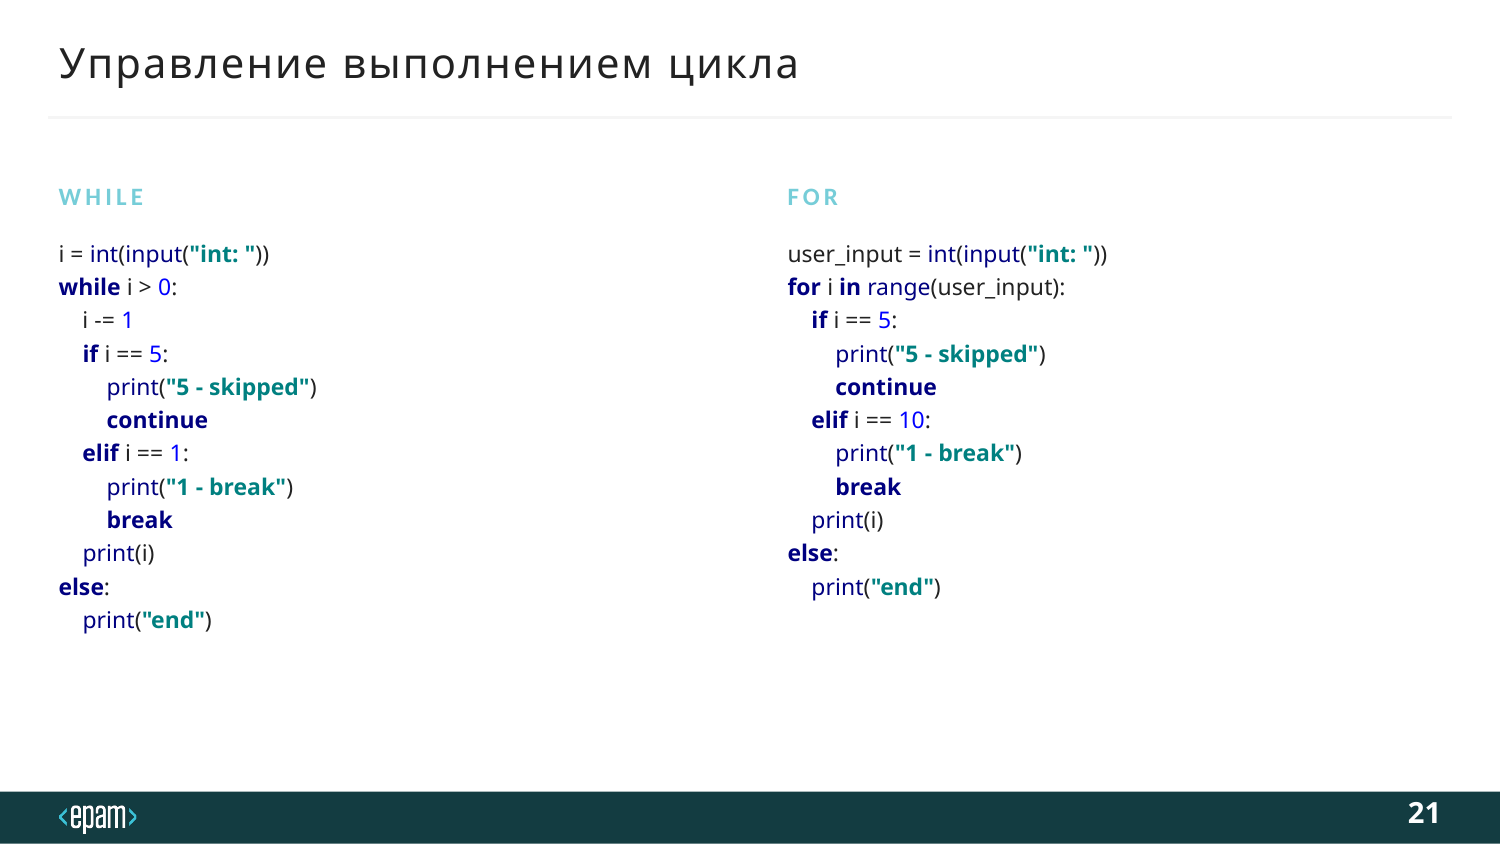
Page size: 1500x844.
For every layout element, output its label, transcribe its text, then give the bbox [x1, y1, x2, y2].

list for [787, 177, 1443, 234]
list user_input = int(input("int: ")) for i in range(user_input): if i == 5: print("5 - skipped") continue elif i == 10: print("1 - break") break print(i) else: print("end") [787, 234, 1443, 735]
title Управление выполнением цикла [59, 37, 1442, 87]
list While [58, 177, 713, 234]
list i = int(input("int: ")) while i > 0: i -= 1 if i == 5: print("5 - skipped") continue elif i == 1: print("1 - break") break print(i) else: print("end") [58, 234, 713, 735]
slide_number 21 [1216, 791, 1442, 844]
